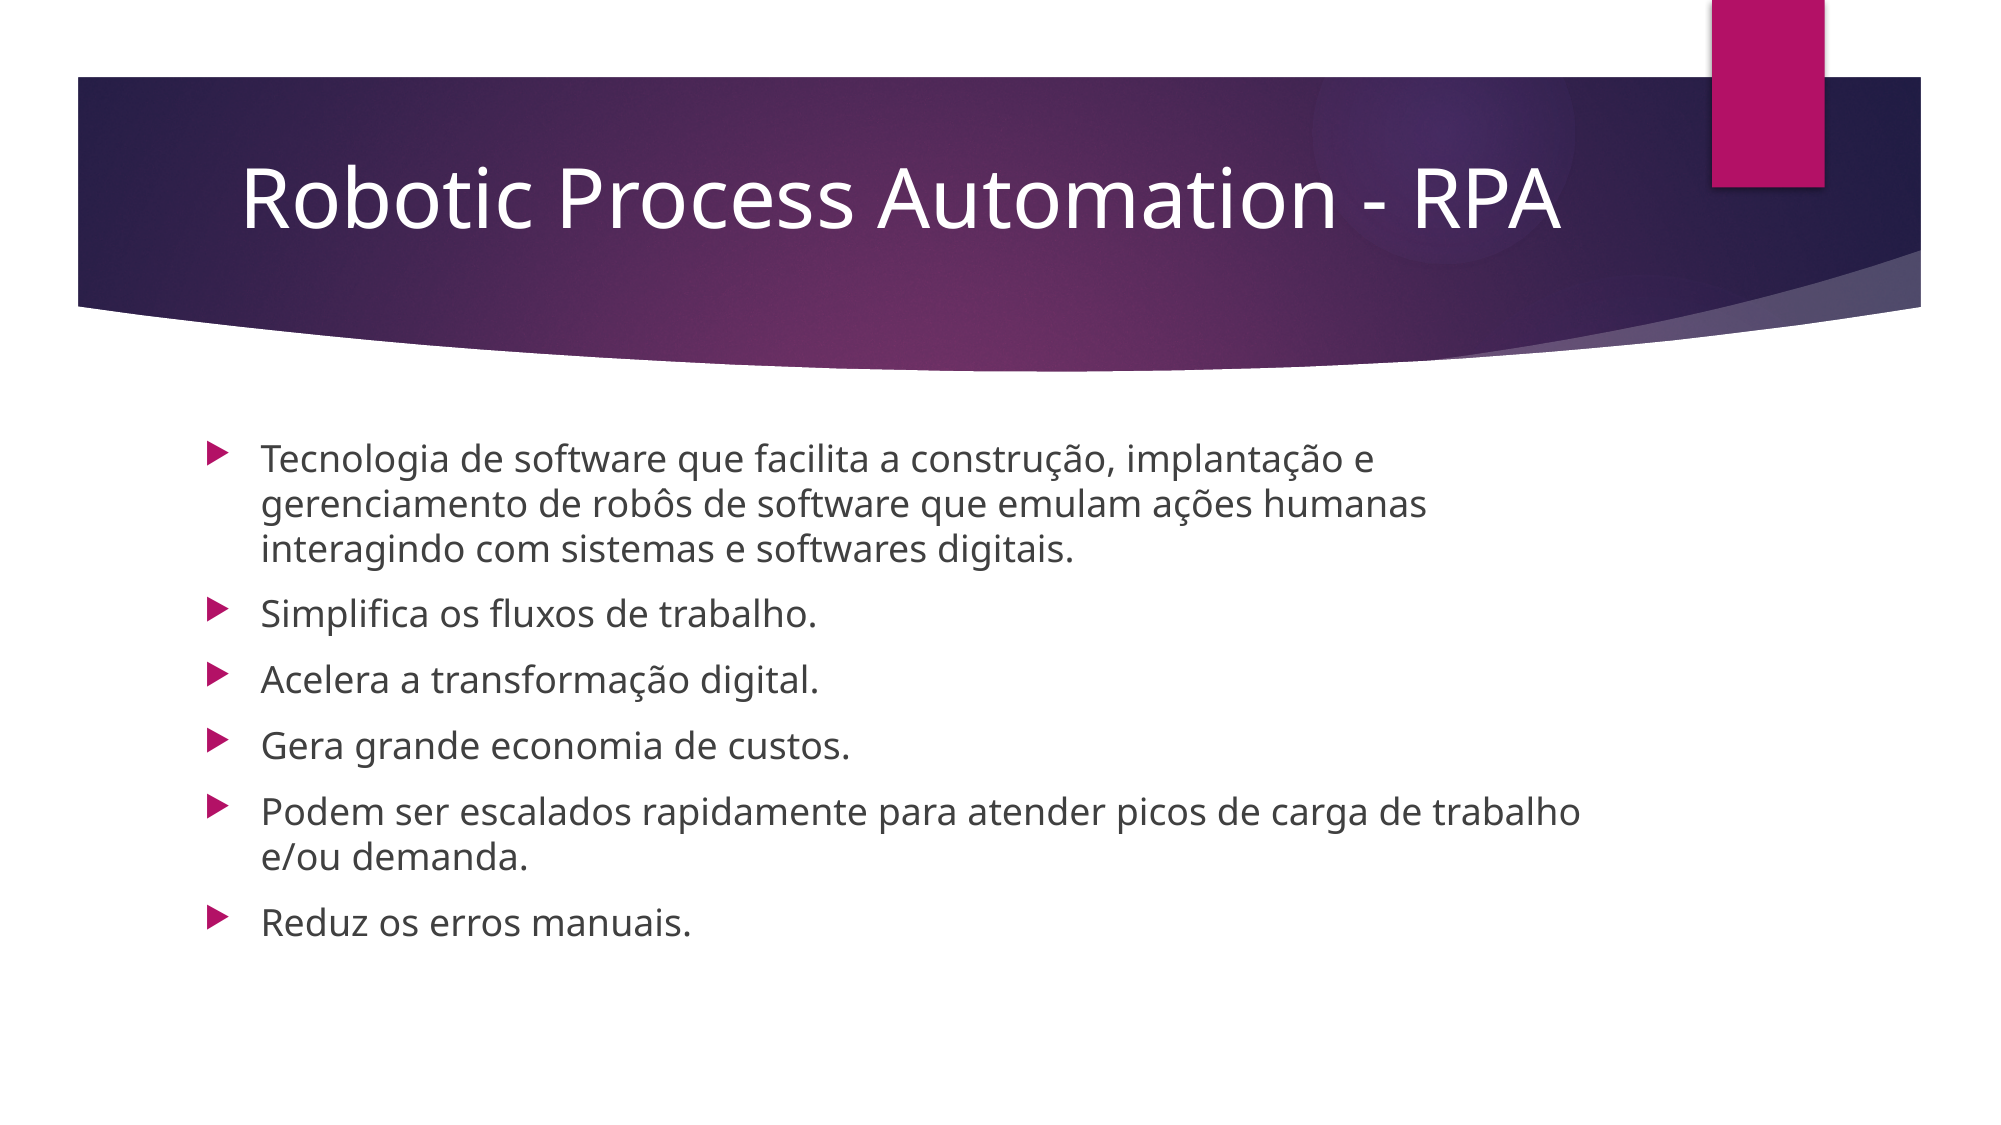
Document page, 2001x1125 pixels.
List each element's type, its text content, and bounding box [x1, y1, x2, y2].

text_box Robotic Process Automation - RPA [224, 137, 1578, 253]
list Tecnologia de software que facilita a construção, implantação e gerenciamento de robôs de software que emulam ações humanas interagindo com sistemas e softwares digitais. Simplifica os fluxos de trabalho. Acelera a transformação digital. Gera grande economia de custos. Podem ser escalados rapidamente para atender picos de carga de trabalho e/ou demanda. Reduz os erros manuais. [189, 427, 1638, 988]
